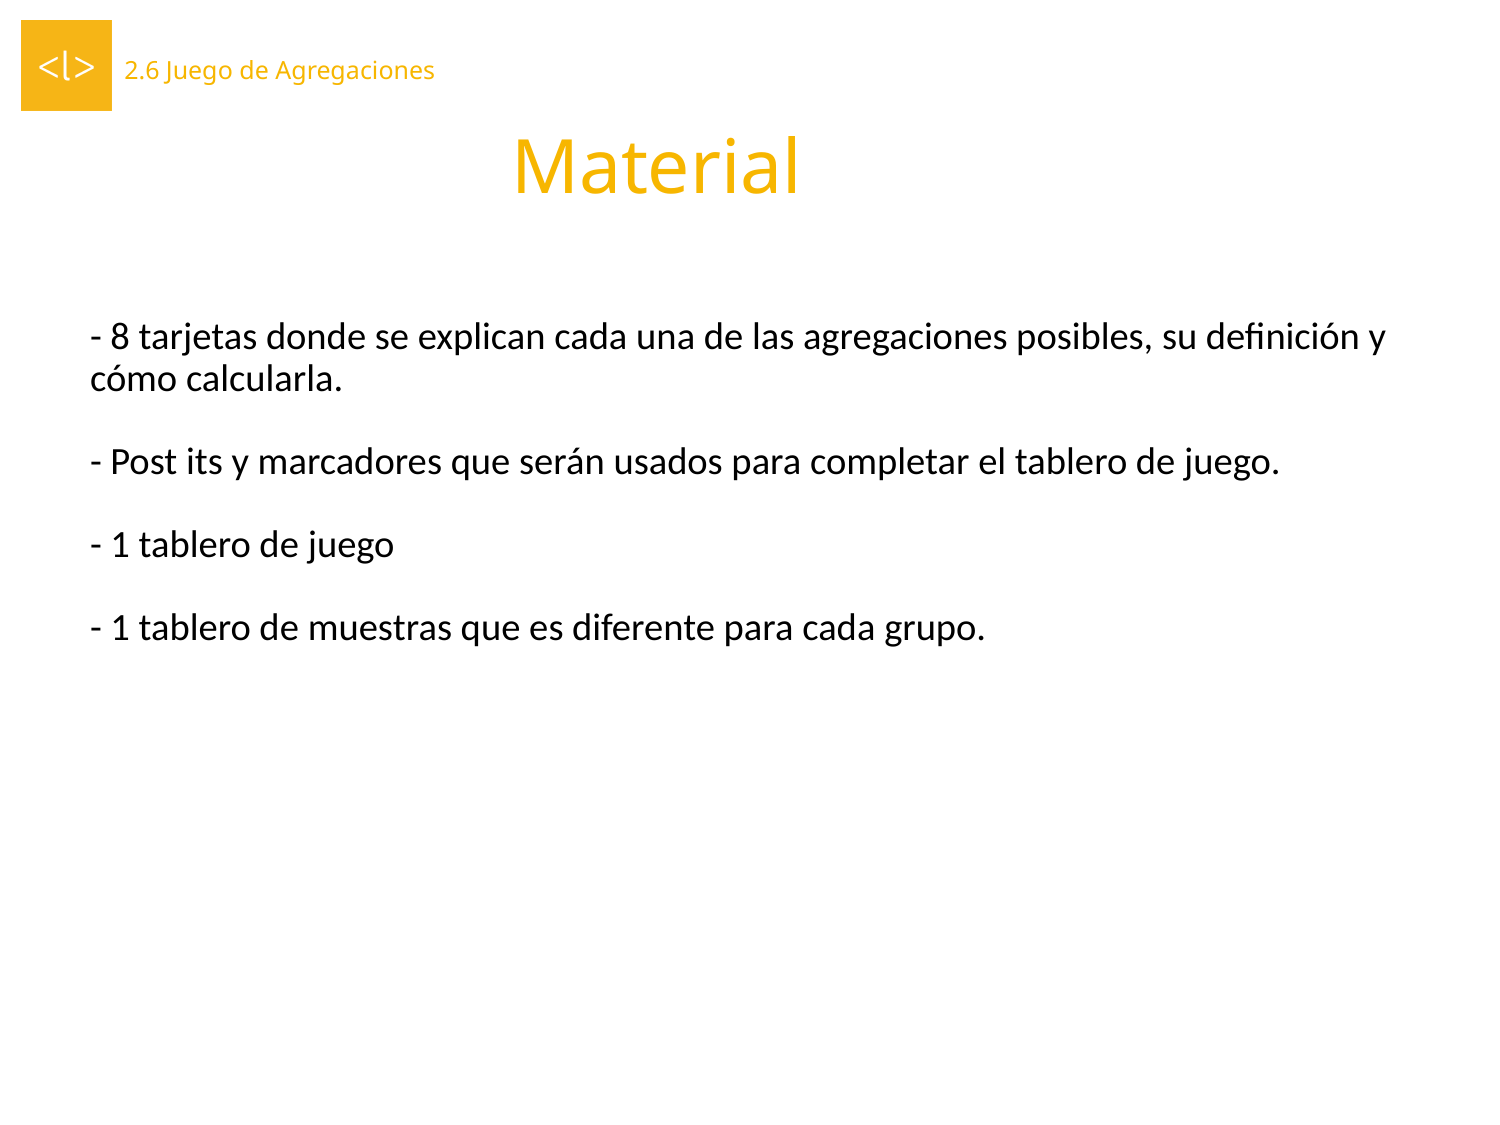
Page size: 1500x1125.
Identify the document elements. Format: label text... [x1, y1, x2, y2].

text_box Material [496, 110, 1004, 217]
picture [21, 20, 112, 111]
list - 8 tarjetas donde se explican cada una de las agregaciones posibles, su definición y cómo calcularla. - Post its y marcadores que serán usados para completar el tablero de juego. - 1 tablero de juego - 1 tablero de muestras que es diferente para cada grupo. [75, 262, 1425, 1005]
title 2.6 Juego de Agregaciones [116, 34, 962, 105]
